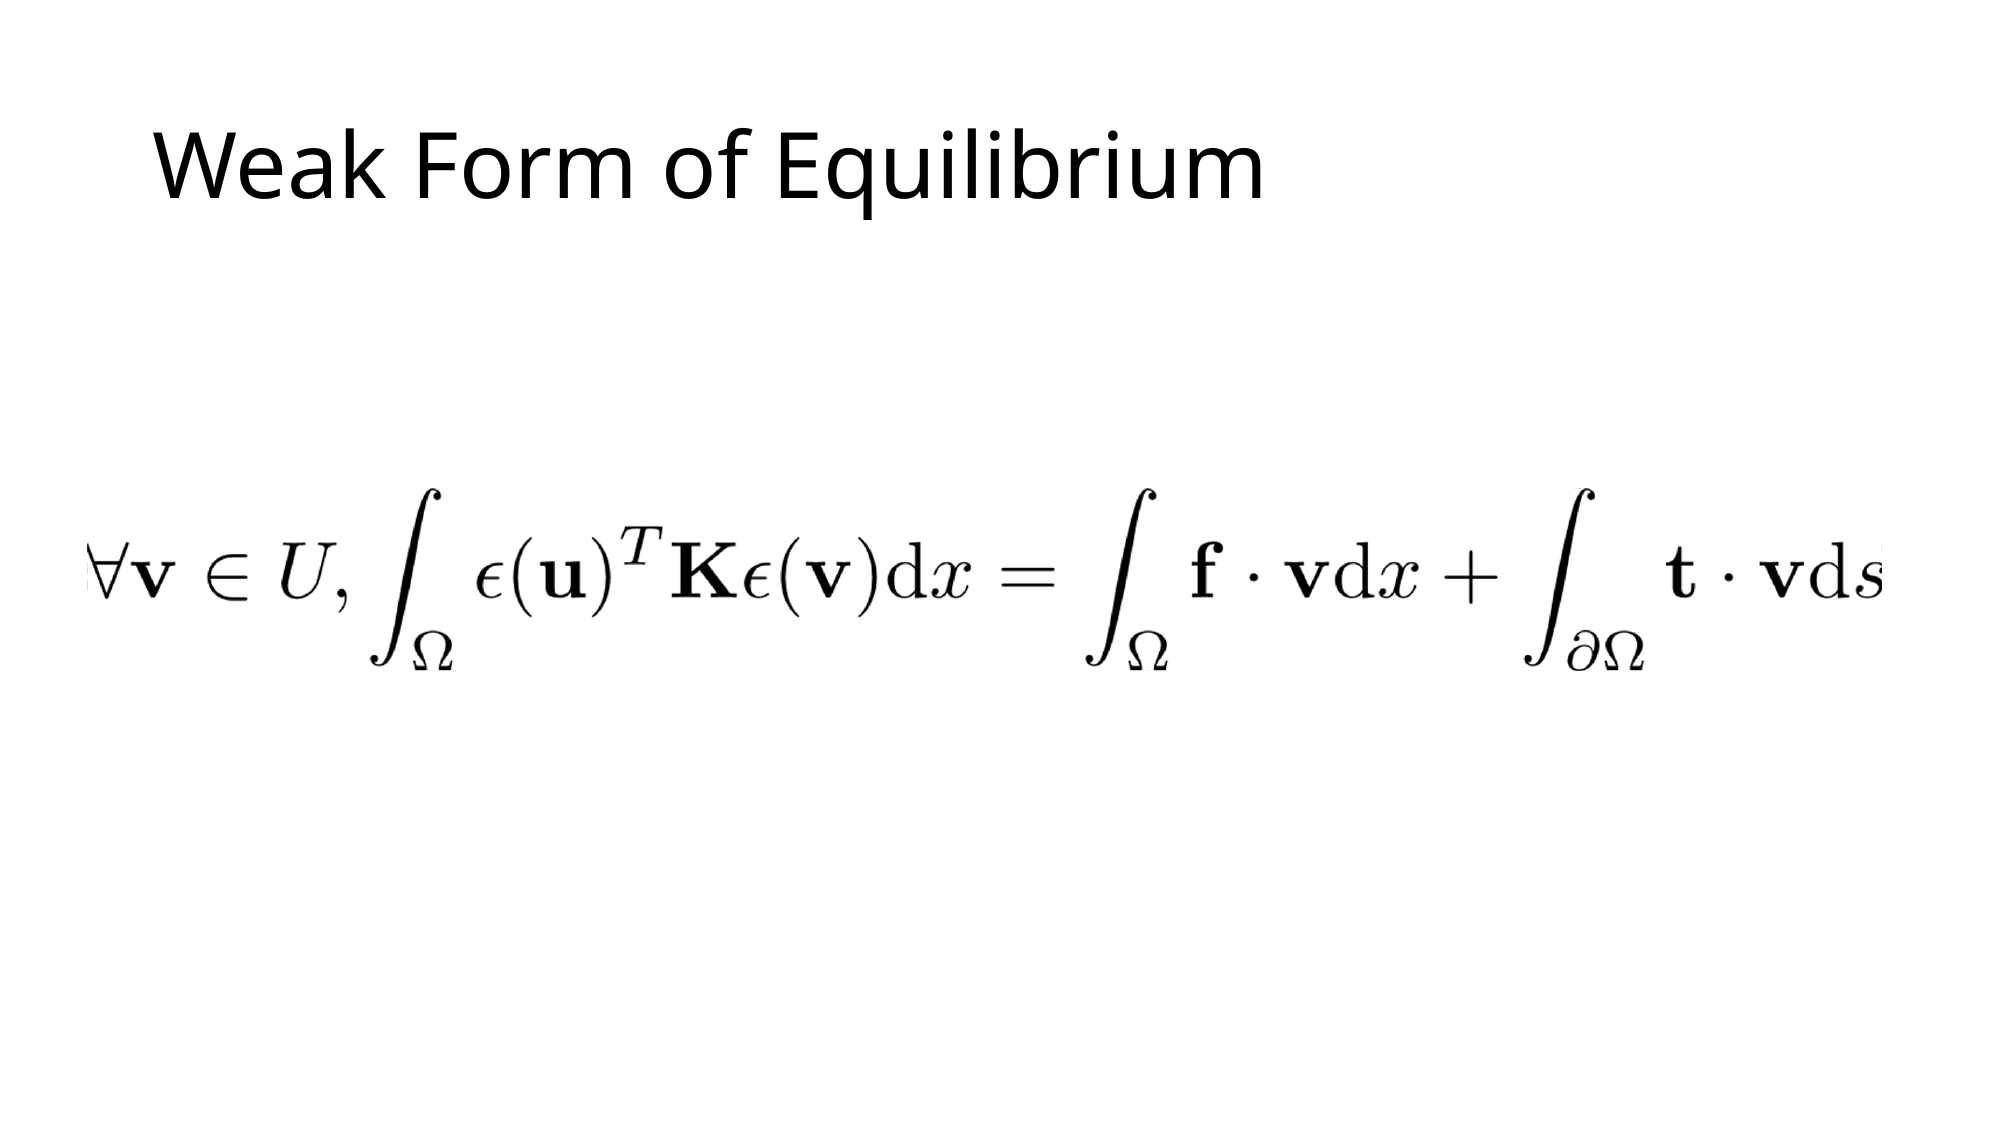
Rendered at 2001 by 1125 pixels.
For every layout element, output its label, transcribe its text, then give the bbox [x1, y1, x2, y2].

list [87, 488, 1882, 671]
title Weak Form of Equilibrium [137, 59, 1863, 278]
